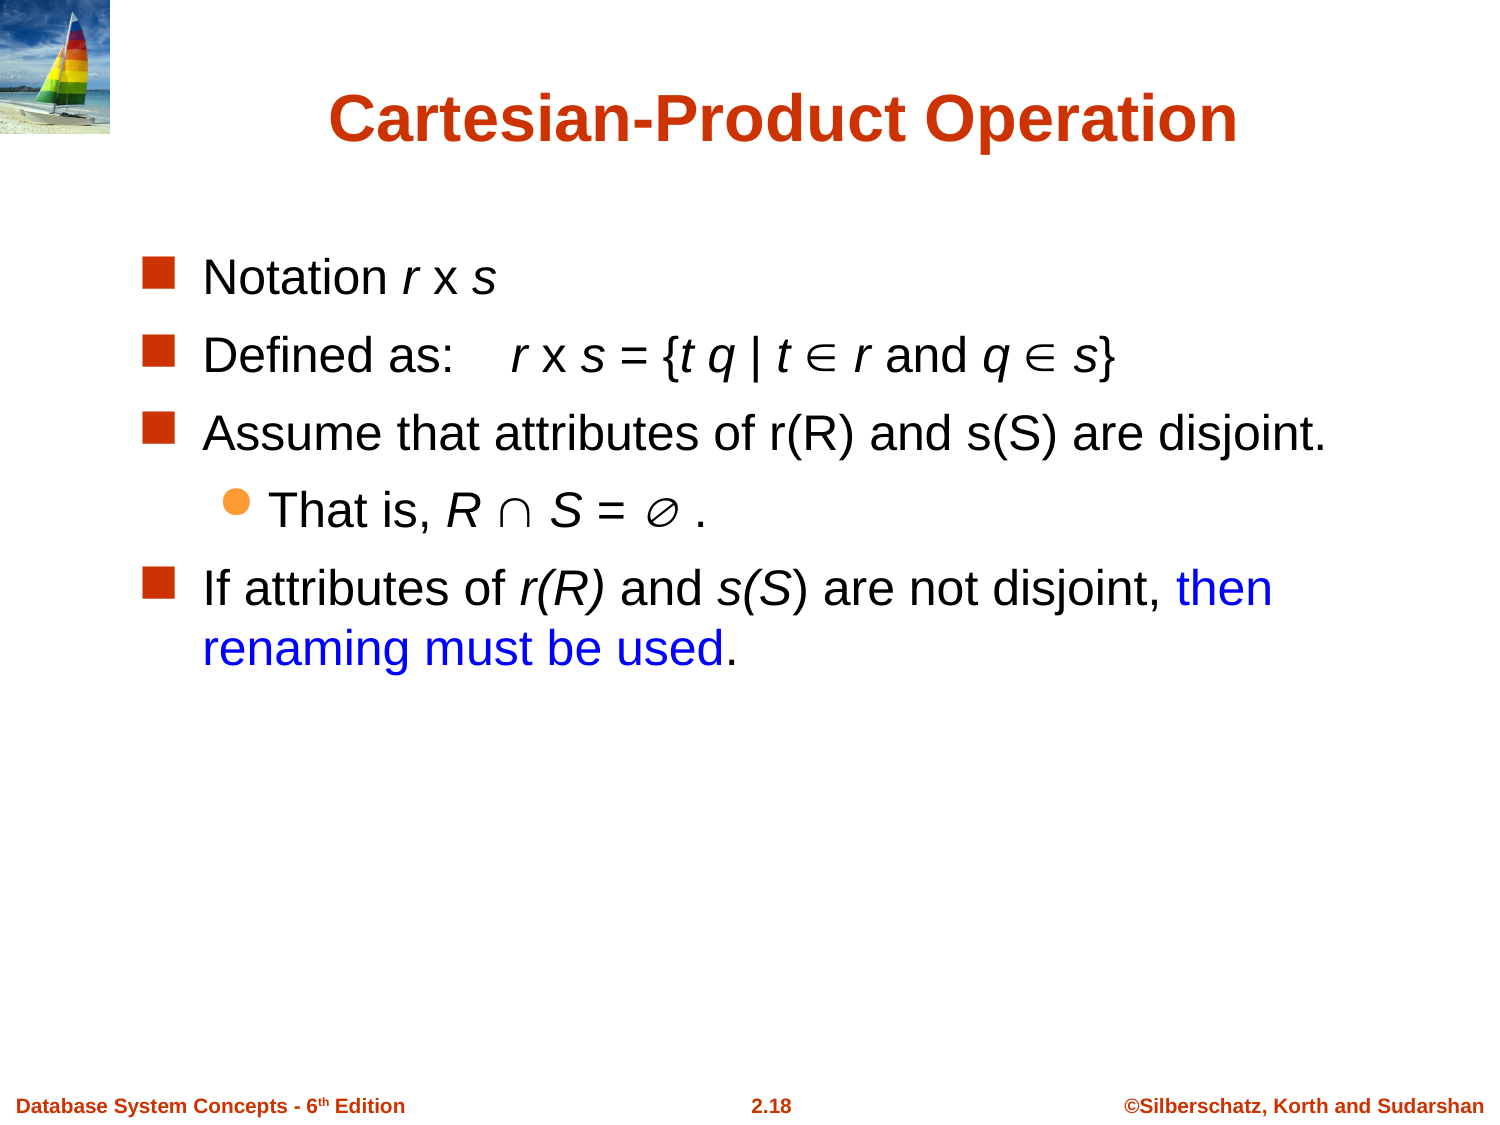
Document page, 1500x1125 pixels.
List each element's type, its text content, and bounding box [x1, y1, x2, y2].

list Notation r x s Defined as: r x s = {t q | t  r and q  s} Assume that attributes of r(R) and s(S) are disjoint. That is, R  S =  . If attributes of r(R) and s(S) are not disjoint, then renaming must be used. [130, 237, 1419, 978]
picture [0, 0, 110, 134]
title Cartesian-Product Operation [93, 49, 1476, 163]
